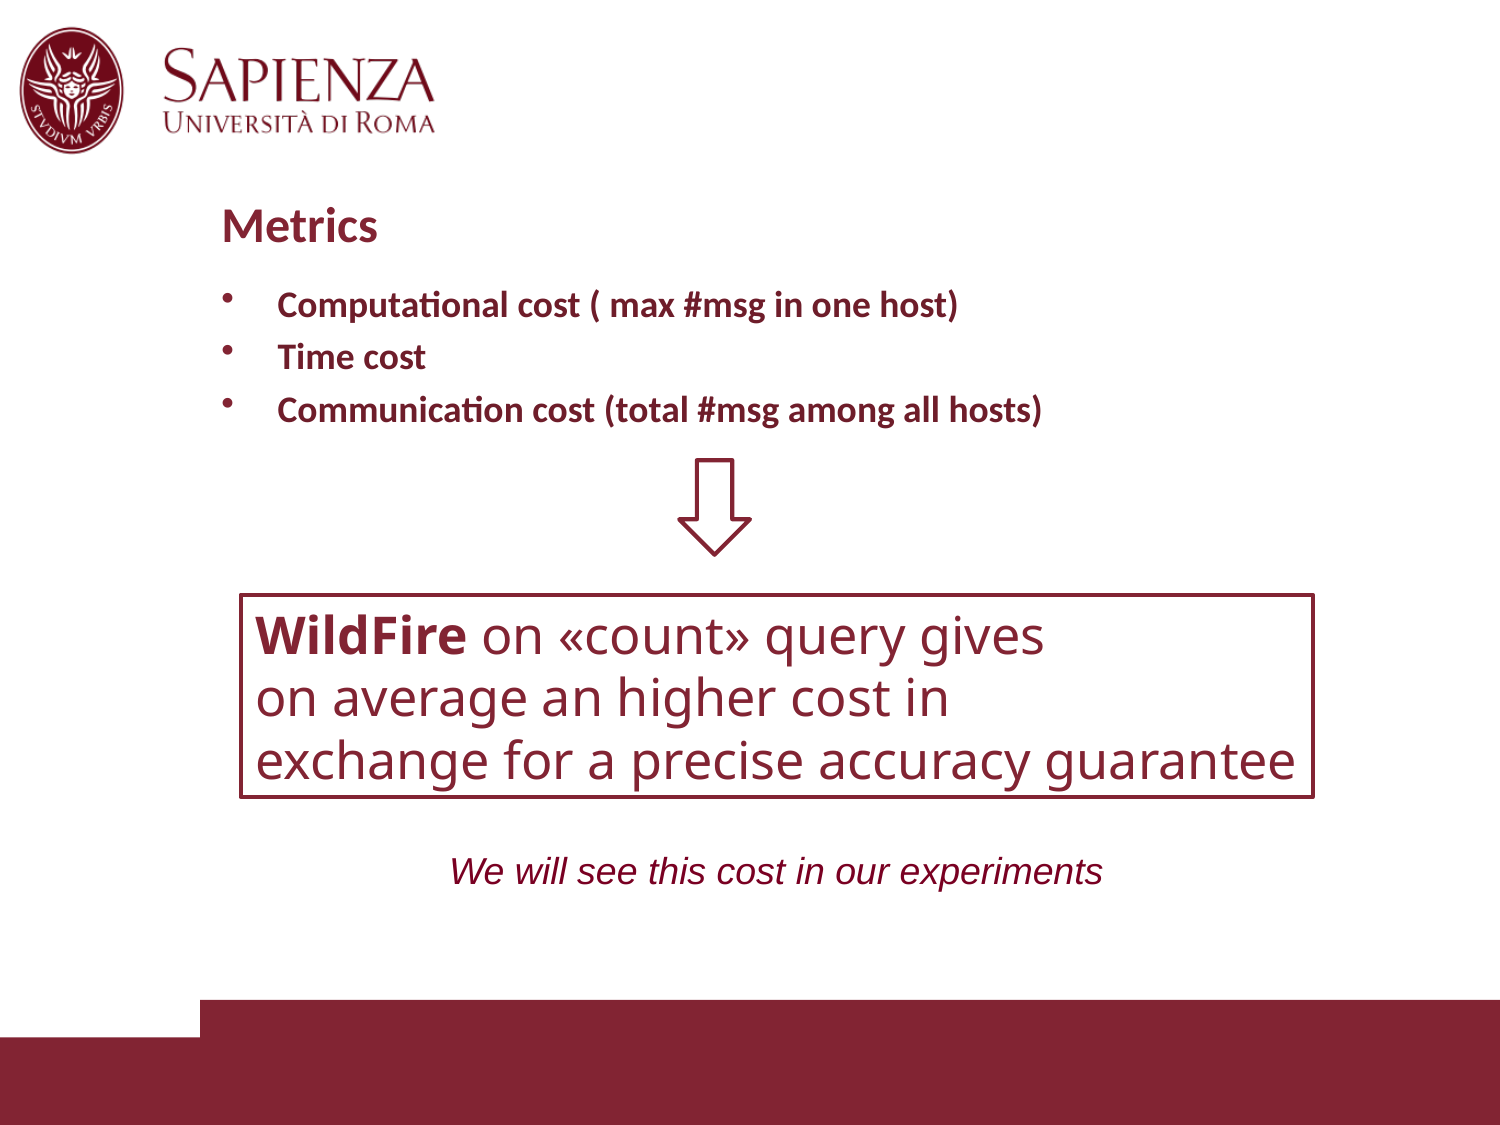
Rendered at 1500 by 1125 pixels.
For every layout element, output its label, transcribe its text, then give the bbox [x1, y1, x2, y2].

text_box [677, 458, 752, 557]
title Metrics [206, 184, 1424, 268]
text_box WildFire on «count» query gives on average an higher cost in exchange for a precise accuracy guarantee [239, 593, 1315, 799]
text_box We will see this cost in our experiments [434, 839, 1119, 900]
list Computational cost ( max #msg in one host) Time cost Communication cost (total #msg among all hosts) [206, 272, 1247, 948]
